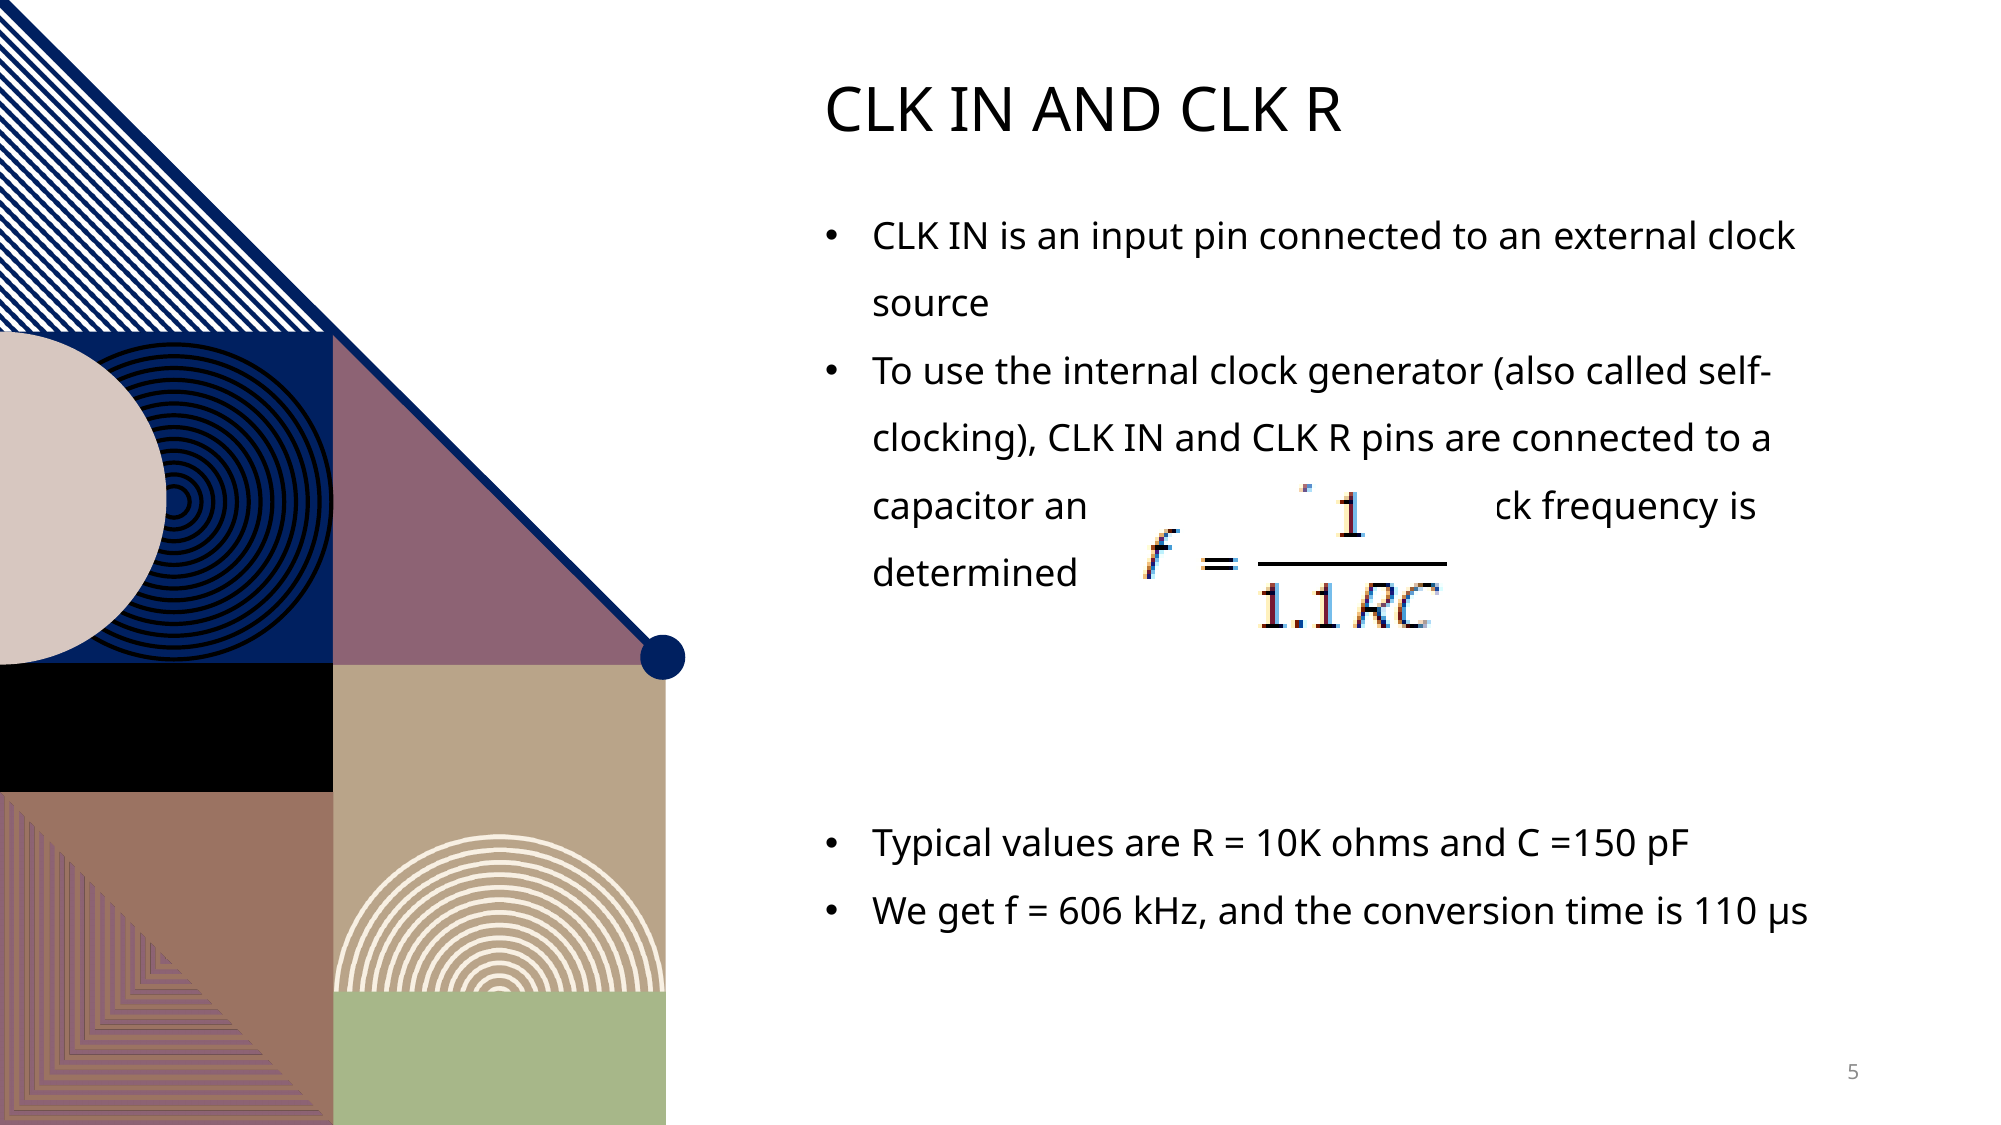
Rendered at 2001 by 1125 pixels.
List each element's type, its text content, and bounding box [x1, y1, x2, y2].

slide_number 5 [1799, 1042, 1875, 1103]
picture [0, 4, 330, 333]
picture [10, 0, 332, 321]
picture [1086, 484, 1497, 641]
title CLK IN and CLK R [809, 70, 1850, 227]
picture [334, 834, 665, 991]
picture [0, 792, 333, 1125]
list CLK IN is an input pin connected to an external clock source To use the internal clock generator (also called self-clocking), CLK IN and CLK R pins are connected to a capacitor and a resistor, and the clock frequency is determined by Typical values are R = 10K ohms and C =150 pF We get f = 606 kHz, and the conversion time is 110 μs [810, 181, 1933, 1043]
